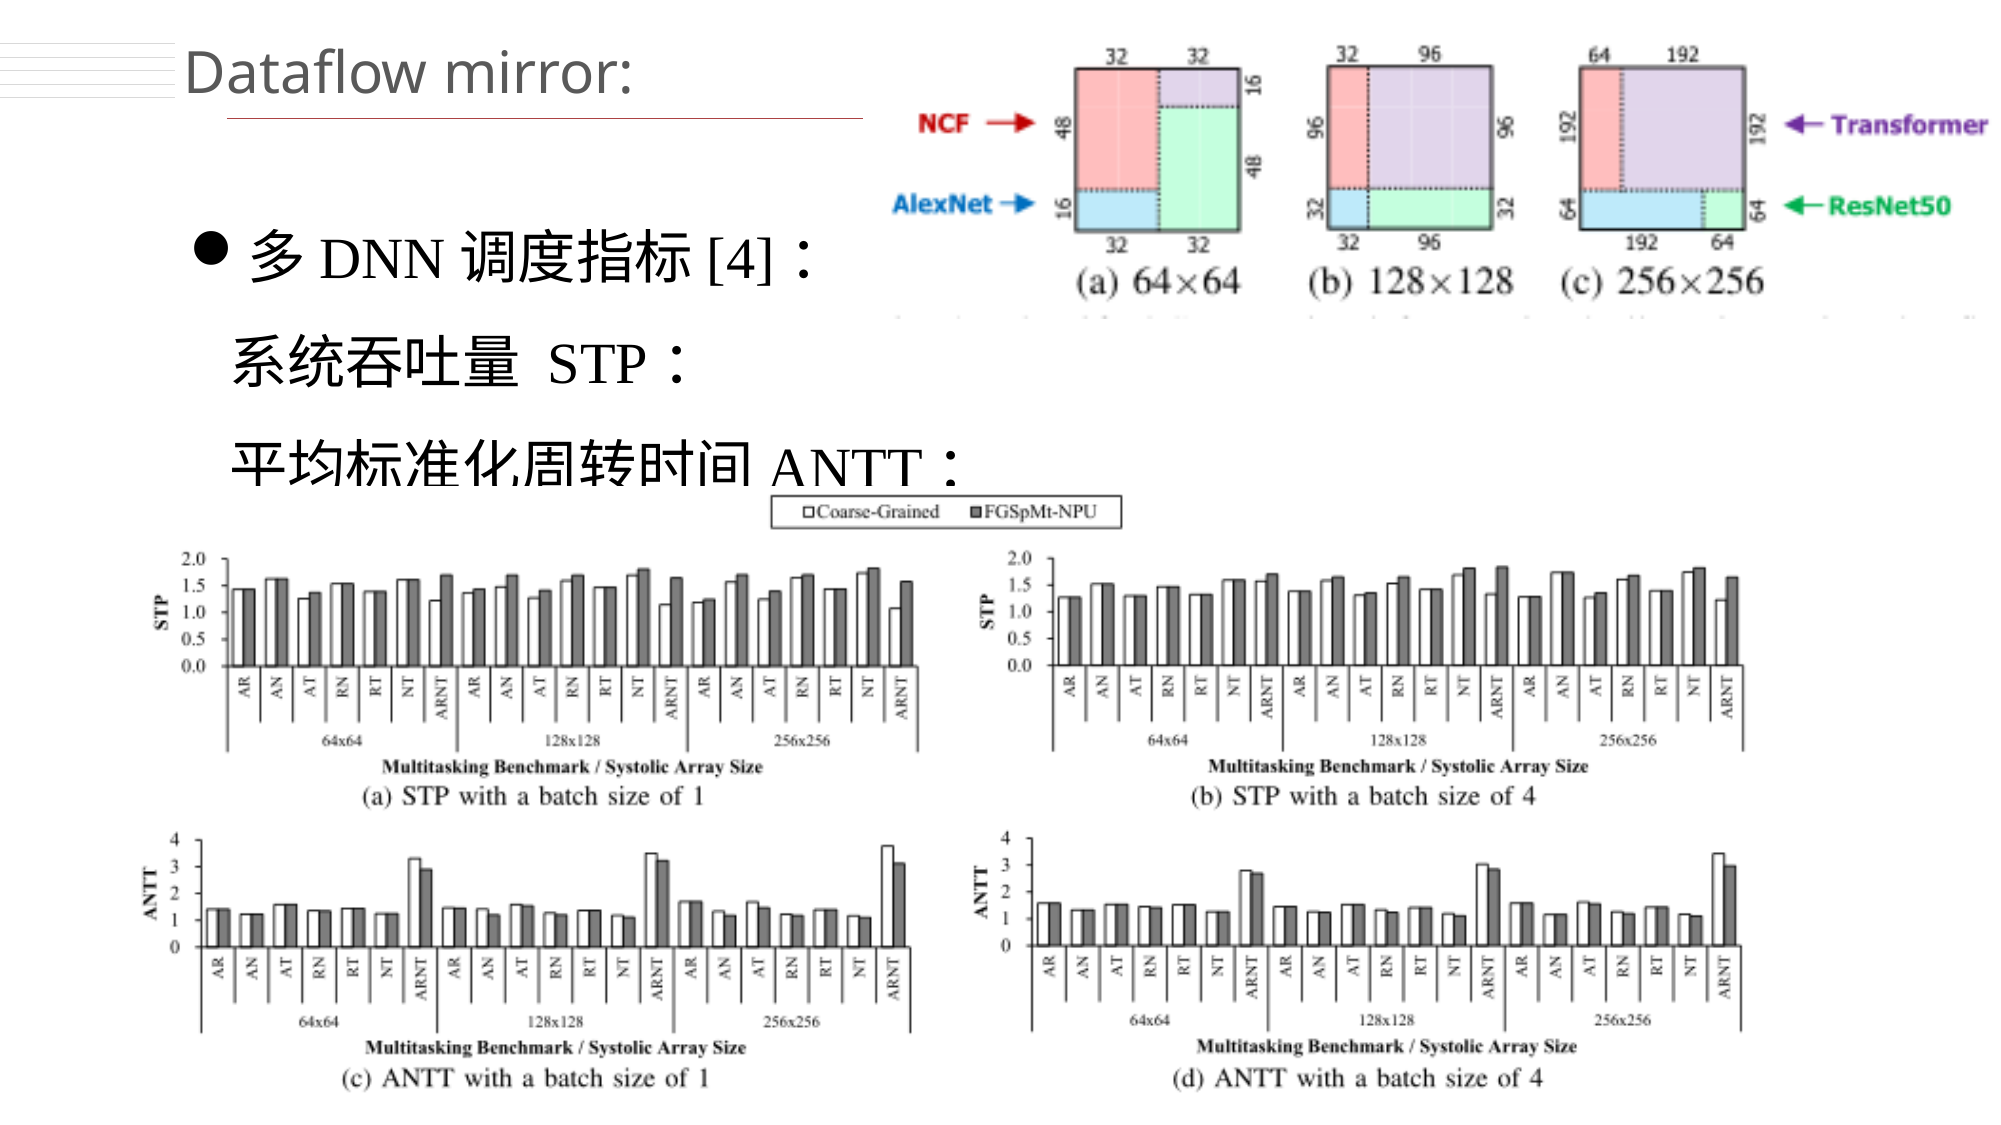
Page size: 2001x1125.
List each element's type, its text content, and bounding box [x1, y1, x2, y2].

picture [123, 486, 1826, 1102]
picture [863, 22, 2000, 319]
text_box 多DNN调度指标[4]： 系统吞吐量 STP： 平均标准化周转时间ANTT： [174, 177, 2000, 508]
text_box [0, 43, 175, 98]
text_box Dataflow mirror: [169, 27, 650, 113]
